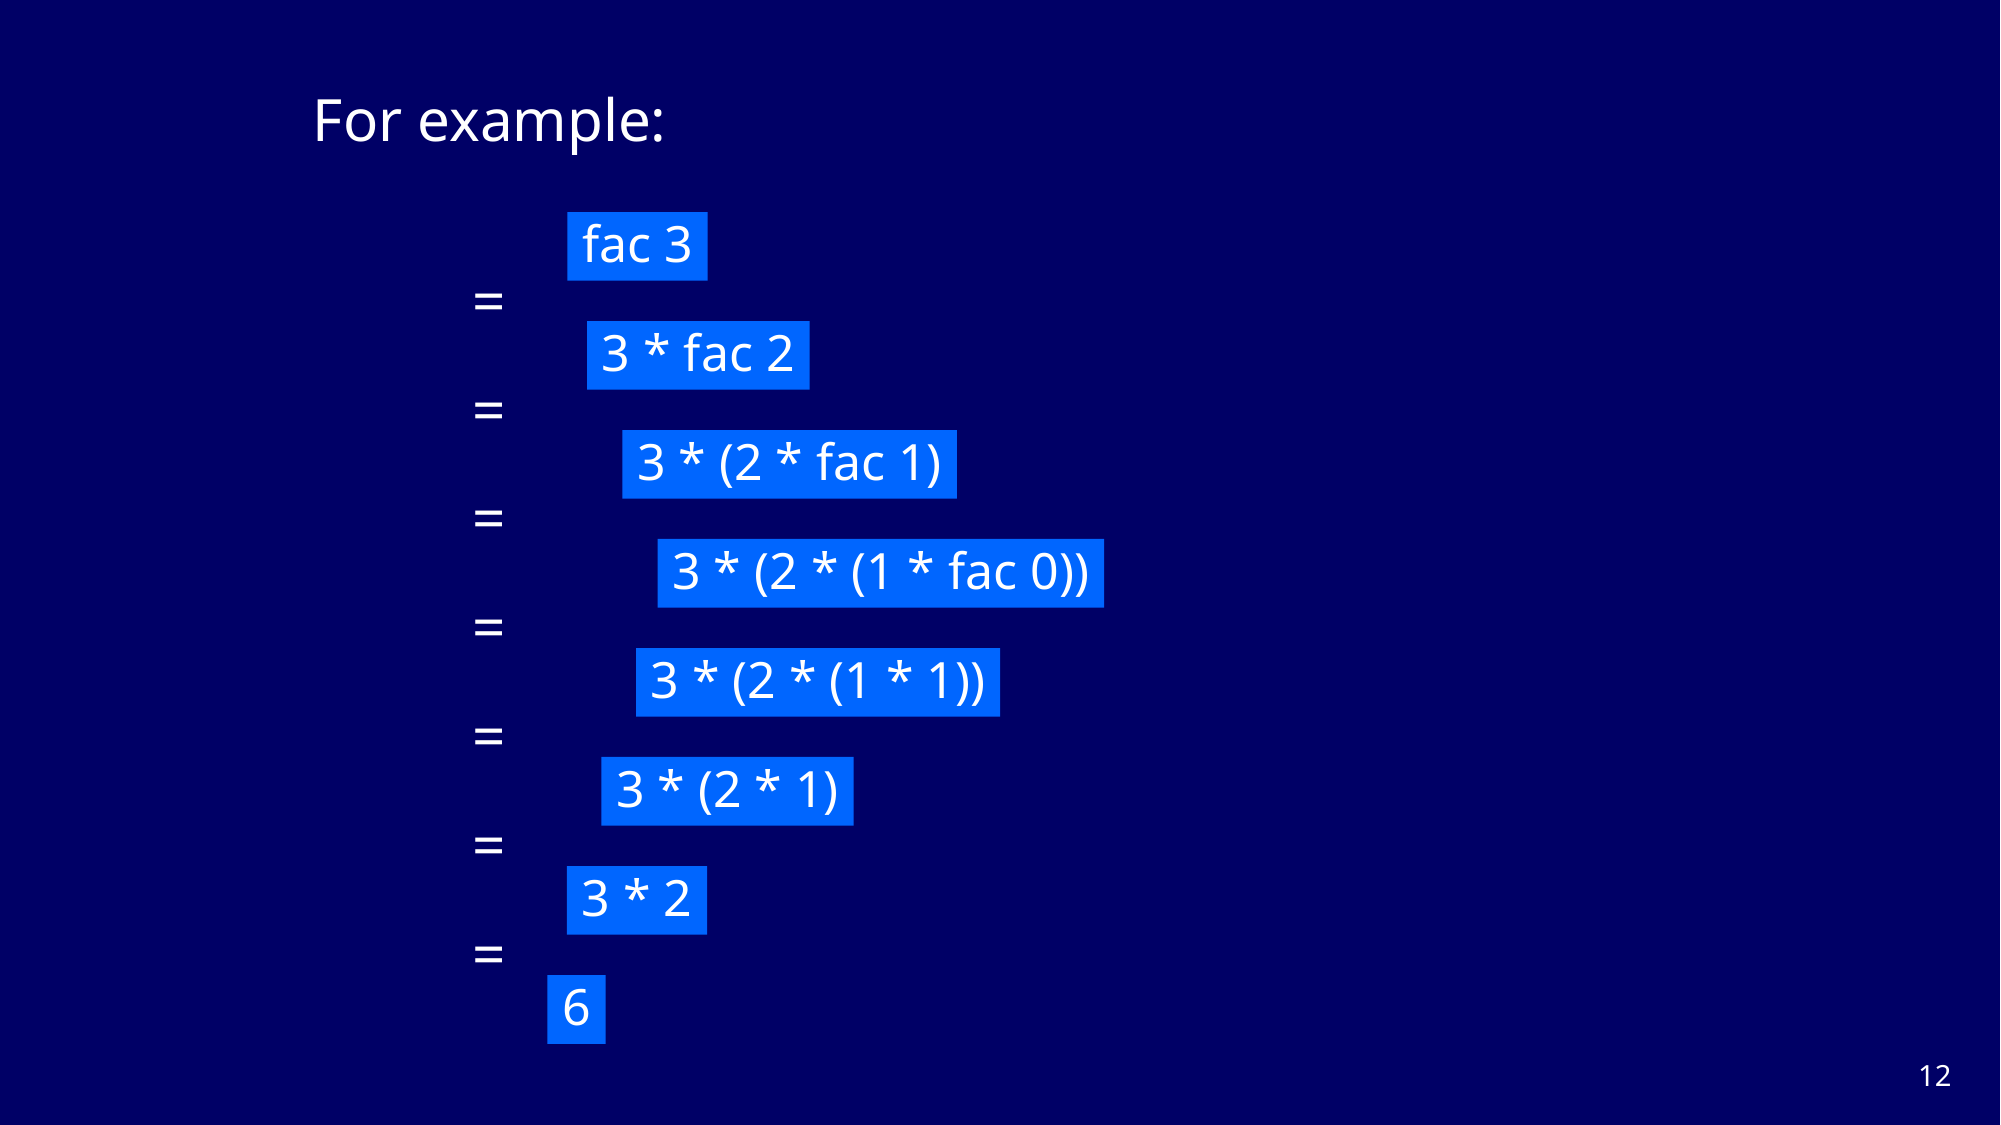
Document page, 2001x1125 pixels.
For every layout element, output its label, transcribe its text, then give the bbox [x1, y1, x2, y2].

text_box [452, 255, 851, 364]
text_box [452, 800, 728, 936]
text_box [452, 691, 910, 826]
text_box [452, 364, 1034, 473]
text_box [452, 473, 1216, 609]
text_box For example: [298, 75, 682, 161]
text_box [452, 582, 1091, 718]
slide_number 11 [1833, 1050, 1967, 1100]
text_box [452, 942, 607, 1045]
text_box fac 3 [567, 212, 708, 254]
